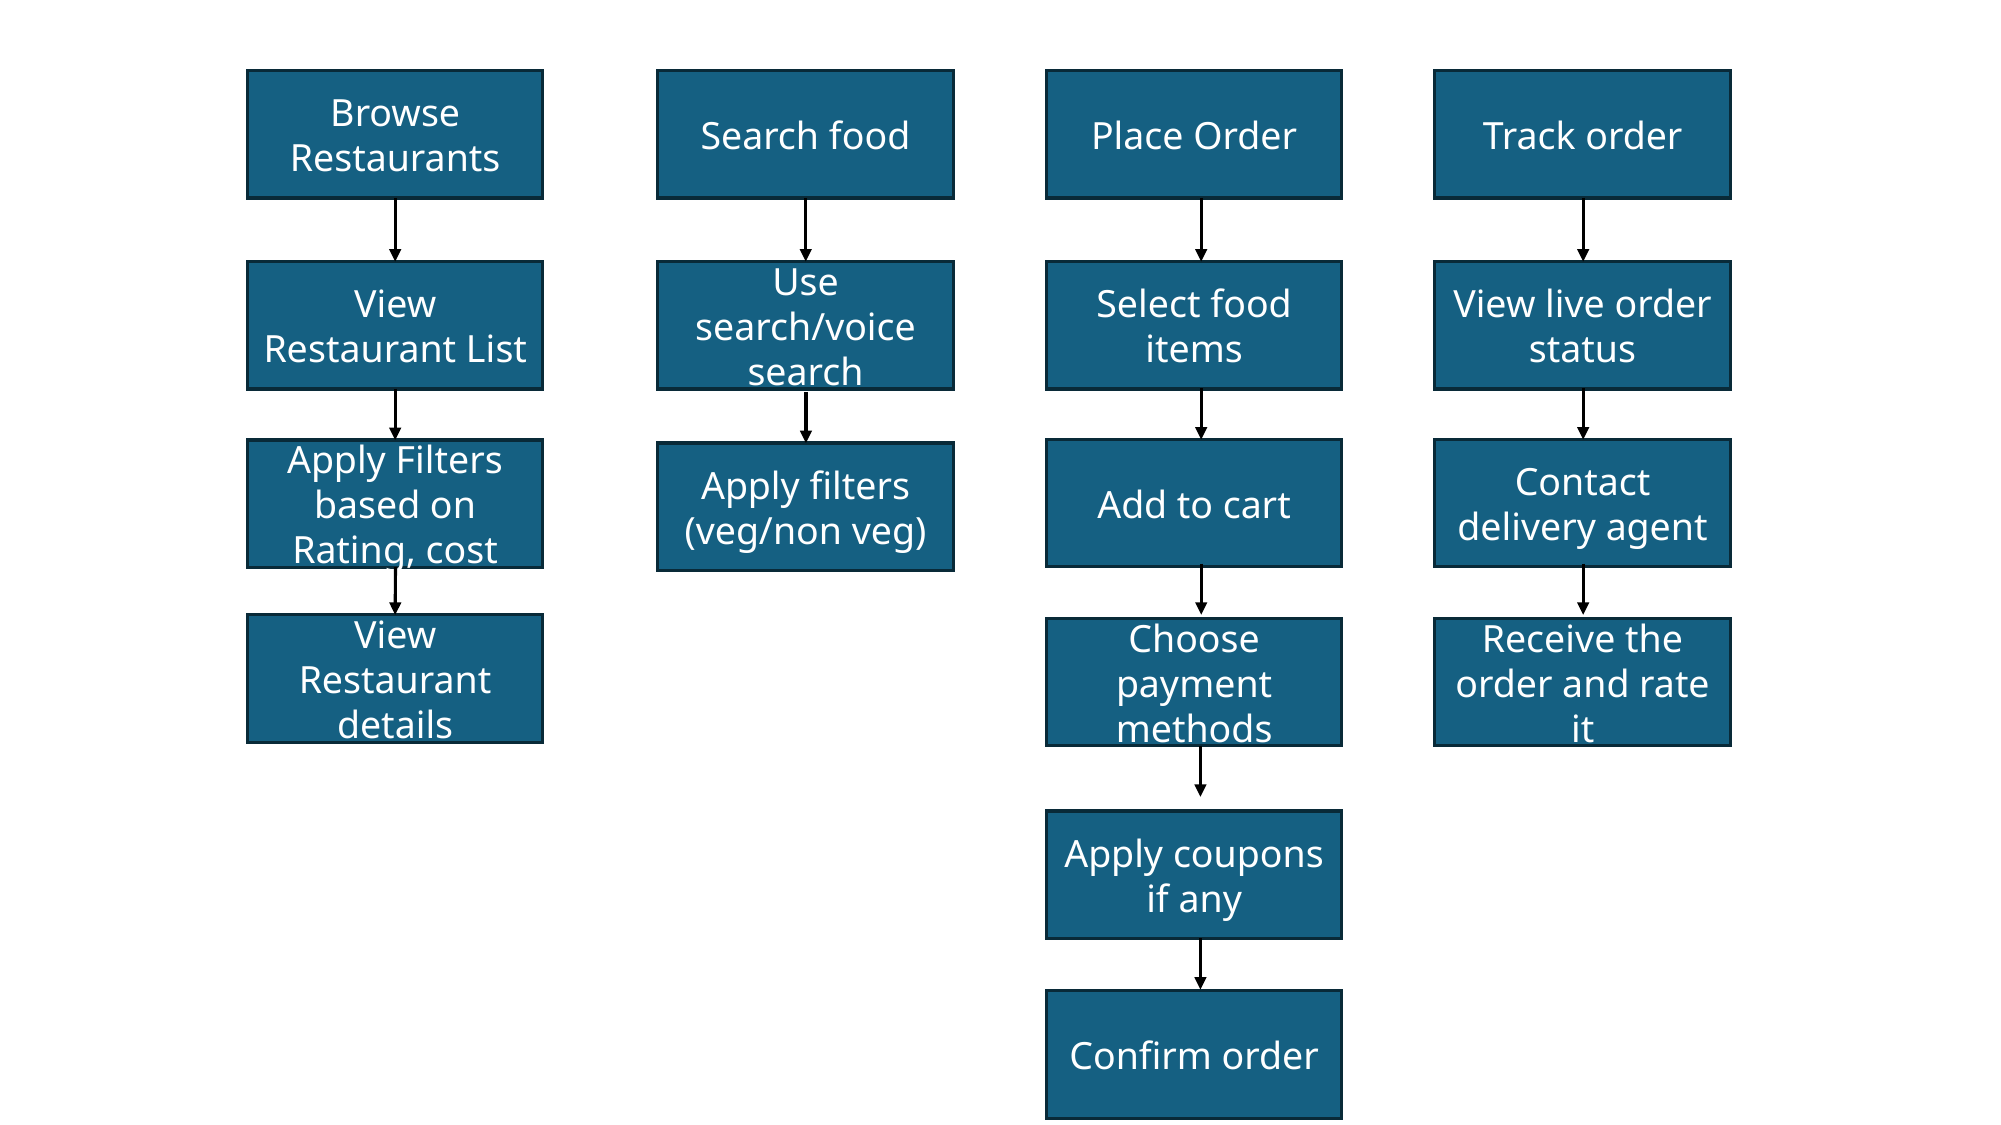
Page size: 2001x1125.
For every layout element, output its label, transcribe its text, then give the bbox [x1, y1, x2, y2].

text_box Select food items [1045, 260, 1343, 391]
text_box Browse Restaurants [246, 69, 544, 200]
text_box View Restaurant details [246, 613, 544, 744]
text_box Receive the order and rate it [1433, 617, 1732, 747]
text_box Apply coupons if any [1045, 809, 1343, 940]
text_box View Restaurant List [246, 260, 544, 391]
text_box Apply filters (veg/non veg) [656, 441, 955, 572]
text_box Track order [1433, 69, 1732, 200]
text_box Place Order [1045, 69, 1343, 200]
text_box Contact delivery agent [1433, 438, 1732, 568]
text_box Choose payment methods [1045, 617, 1343, 747]
text_box View live order status [1433, 260, 1732, 391]
text_box Confirm order [1045, 989, 1343, 1120]
text_box Add to cart [1045, 438, 1343, 568]
text_box Search food [656, 69, 955, 200]
text_box Apply Filters based on Rating, cost [246, 438, 544, 569]
text_box Use search/voice search [656, 260, 955, 391]
